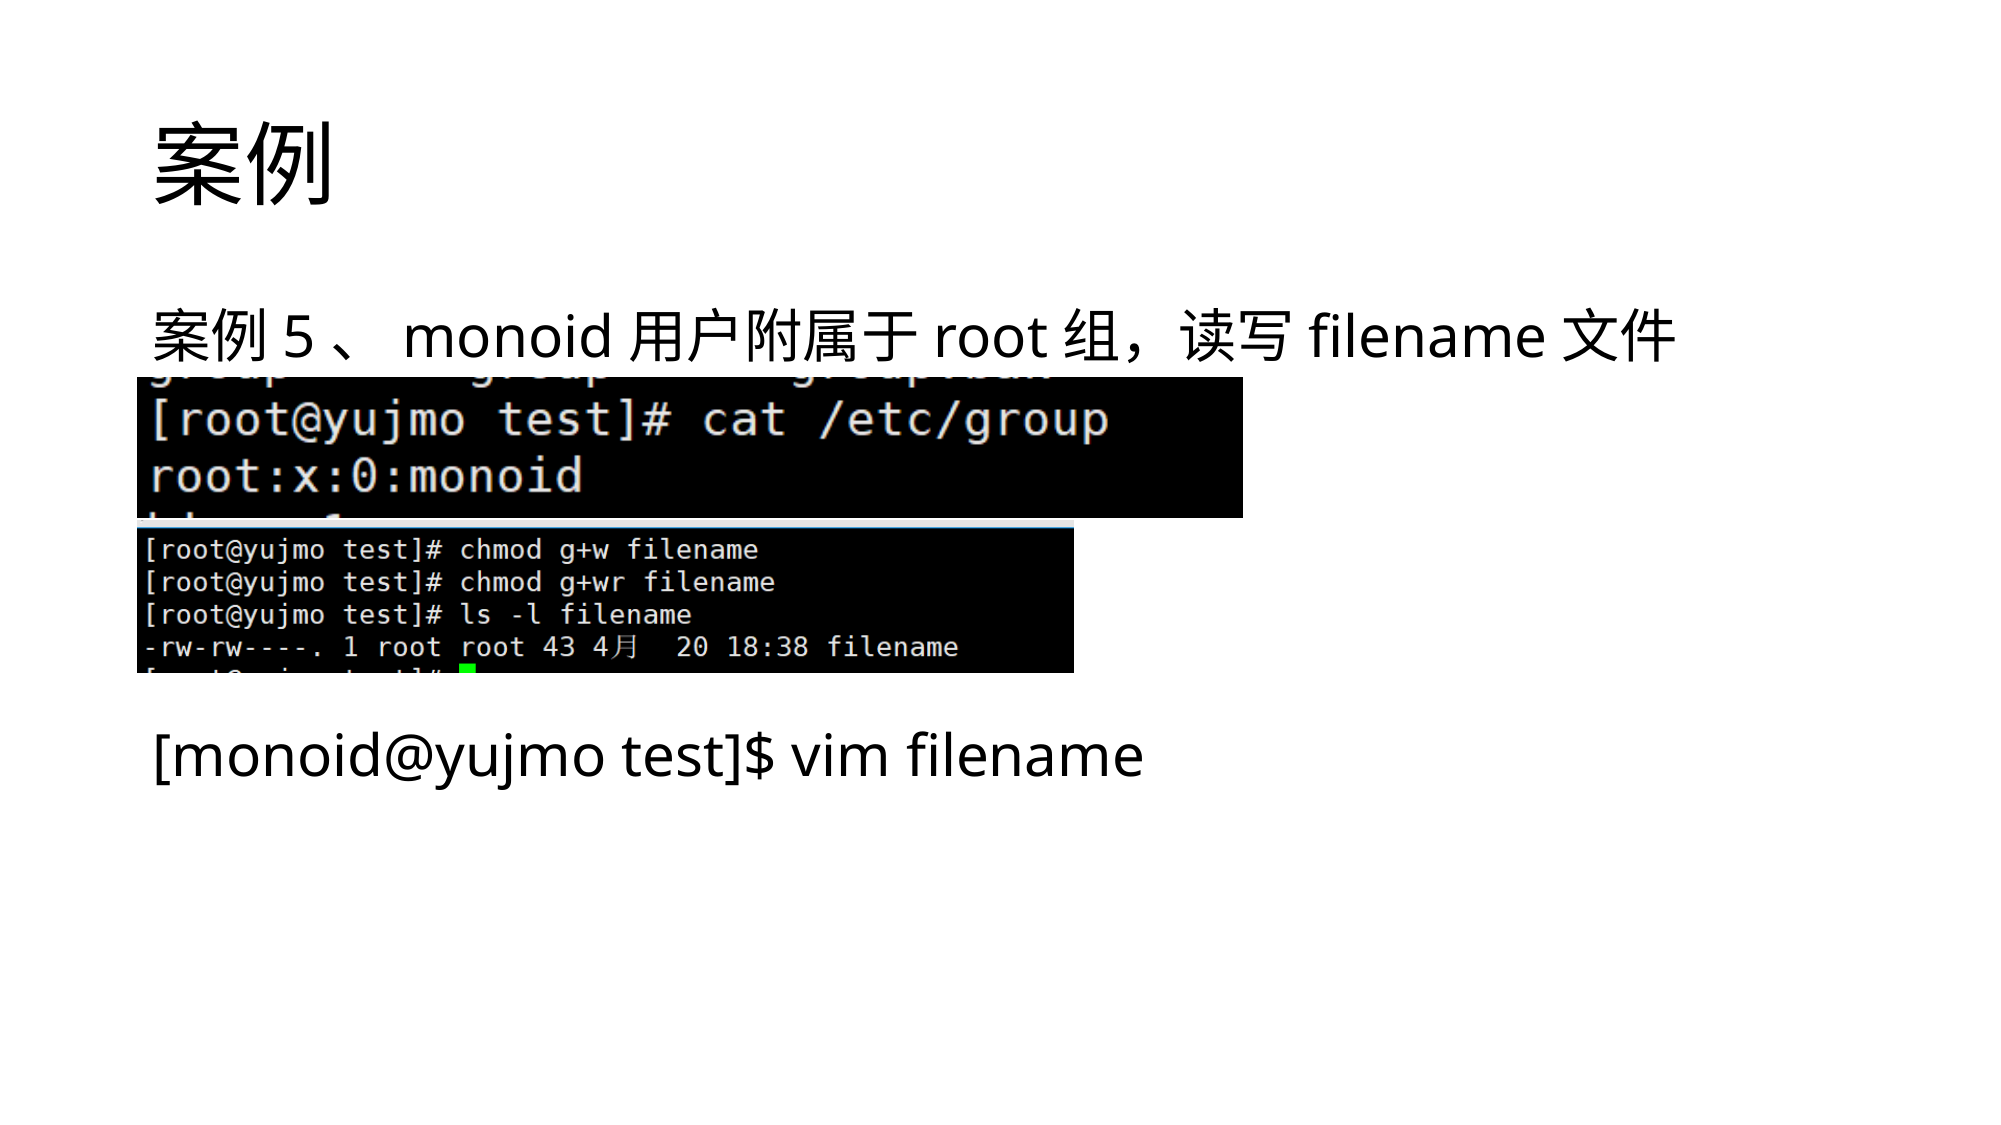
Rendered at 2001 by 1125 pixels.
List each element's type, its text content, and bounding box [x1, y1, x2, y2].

picture [137, 520, 1074, 673]
title 案例 [137, 59, 1863, 278]
list 案例5、monoid用户附属于root组，读写filename文件 [monoid@yujmo test]$ vim filename [137, 299, 1863, 1014]
picture [137, 377, 1243, 518]
